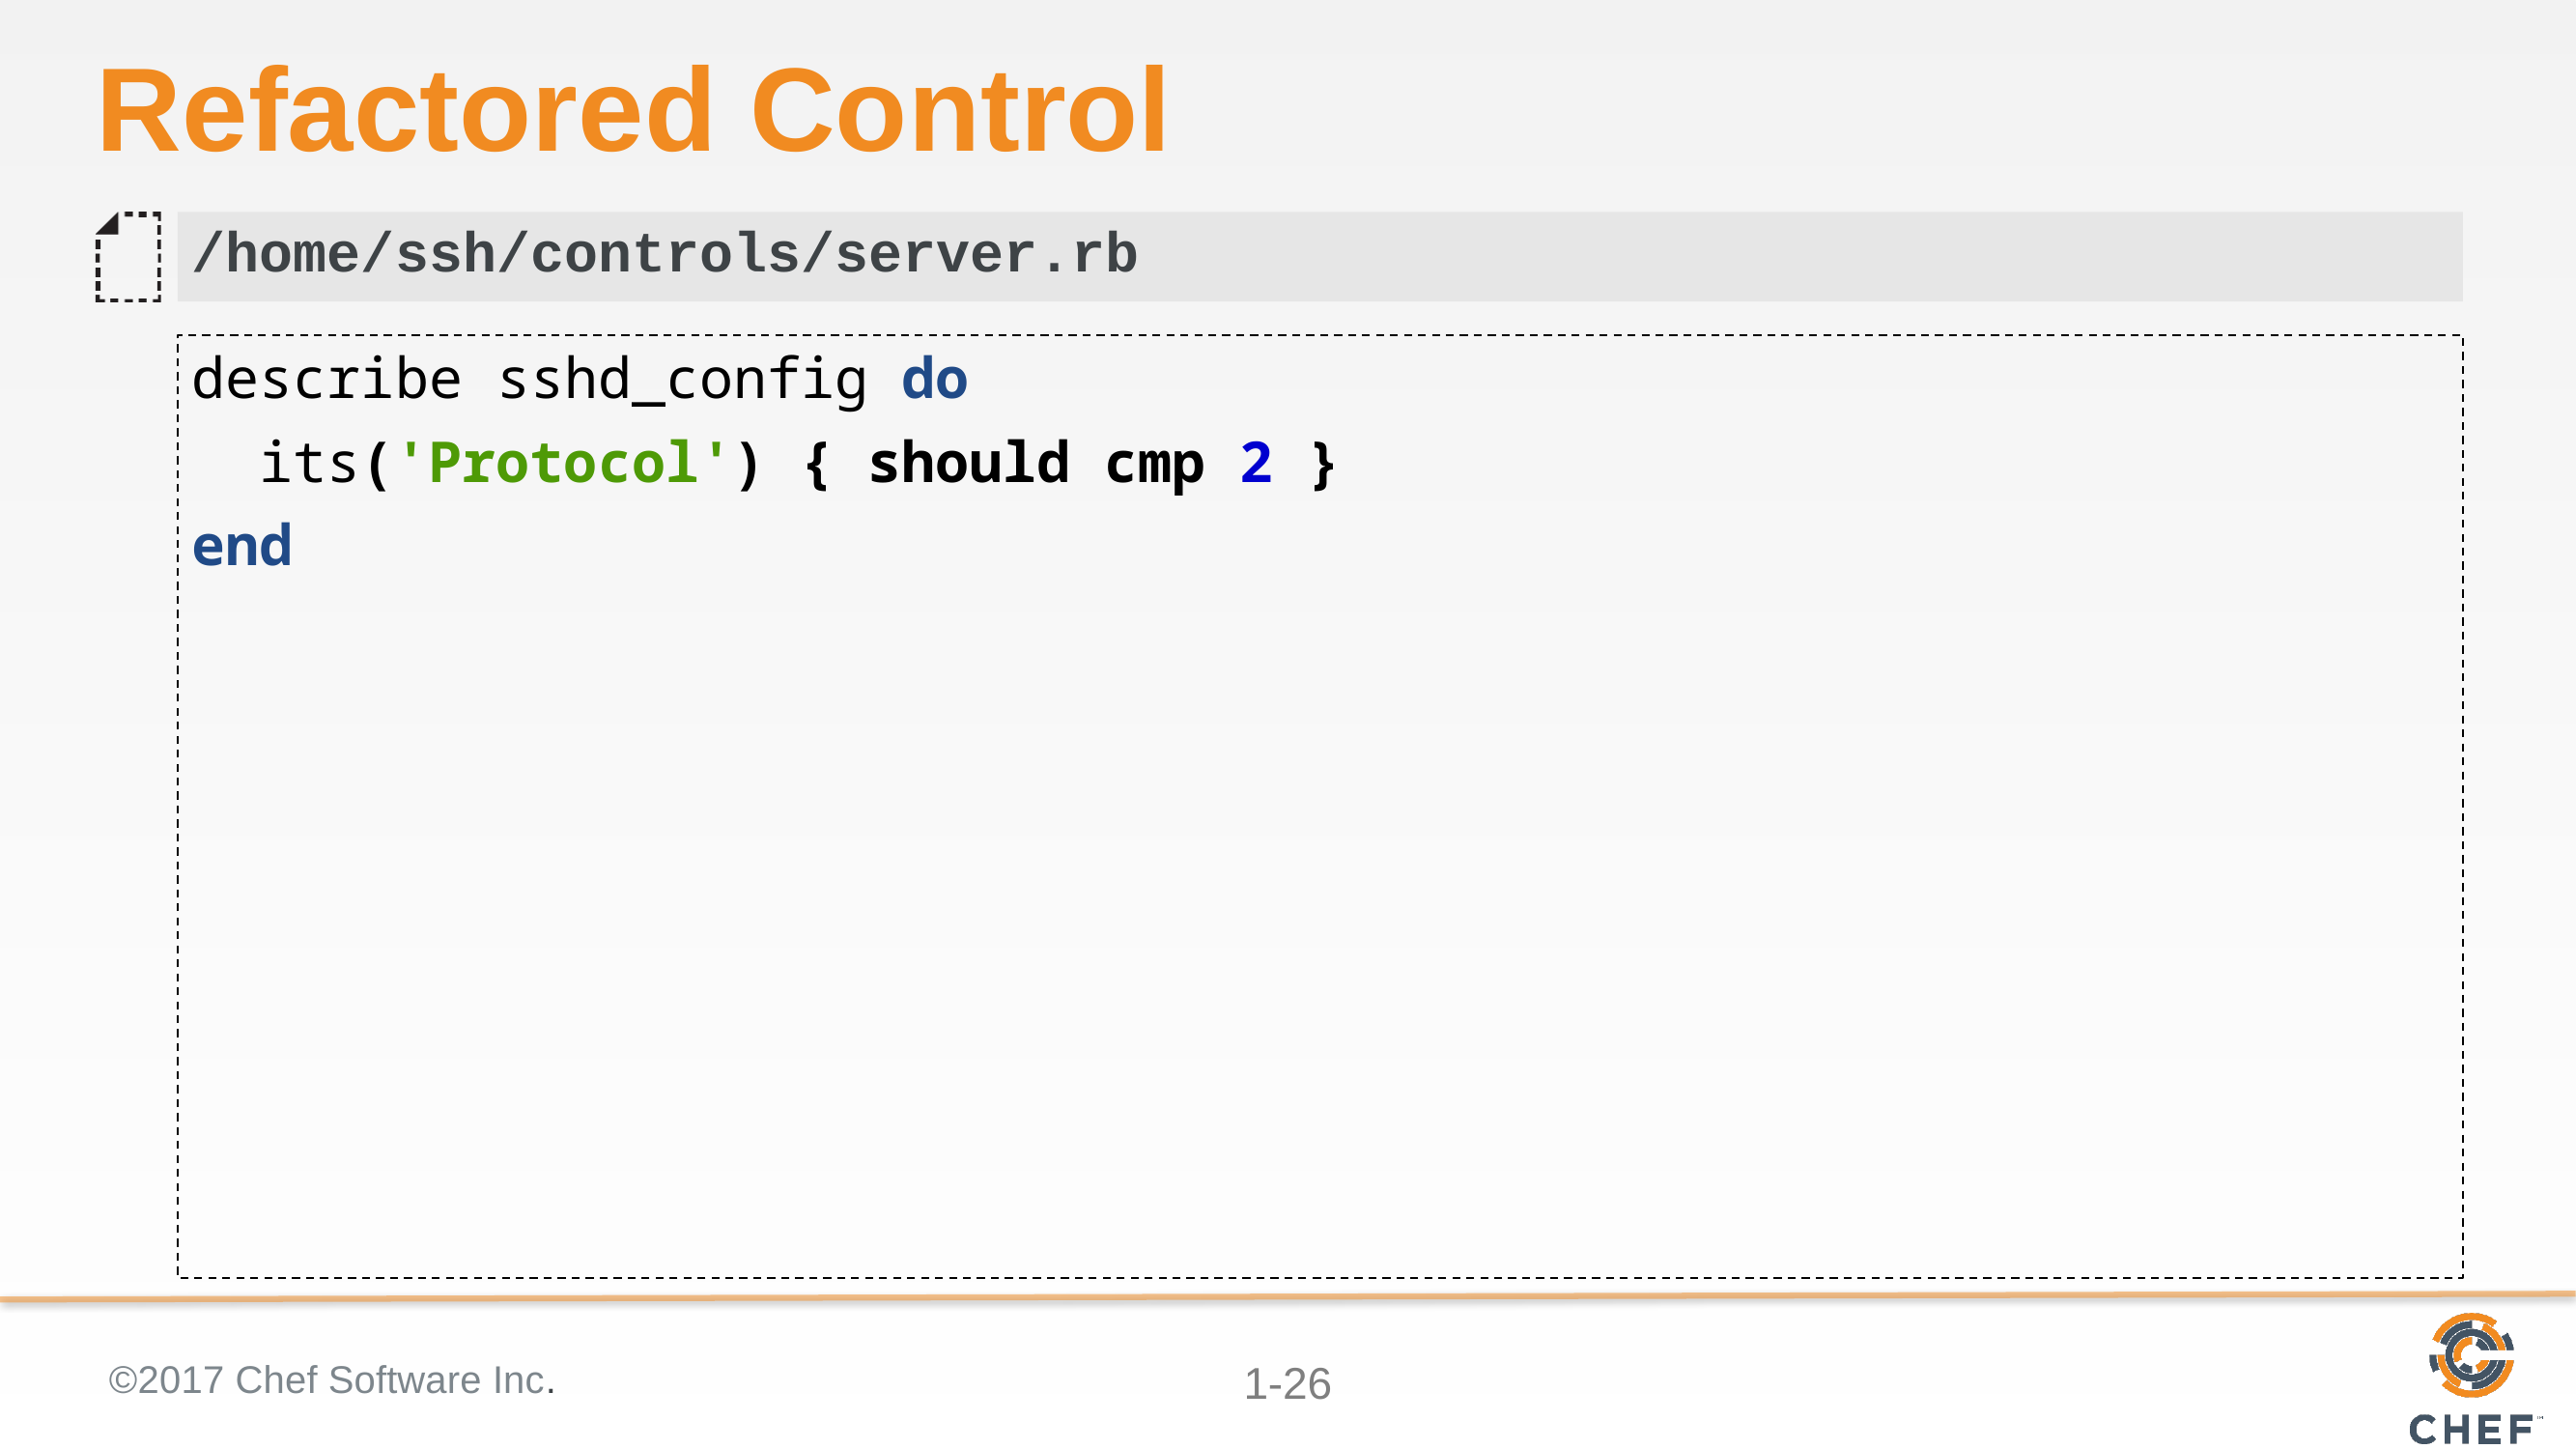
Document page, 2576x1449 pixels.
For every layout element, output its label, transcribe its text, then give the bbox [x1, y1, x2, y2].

title Refactored Control [96, 48, 2463, 180]
list describe sshd_config do its('Protocol') { should cmp 2 } end [177, 334, 2464, 1279]
list /home/ssh/controls/server.rb [177, 212, 2463, 302]
picture [2399, 1297, 2551, 1449]
